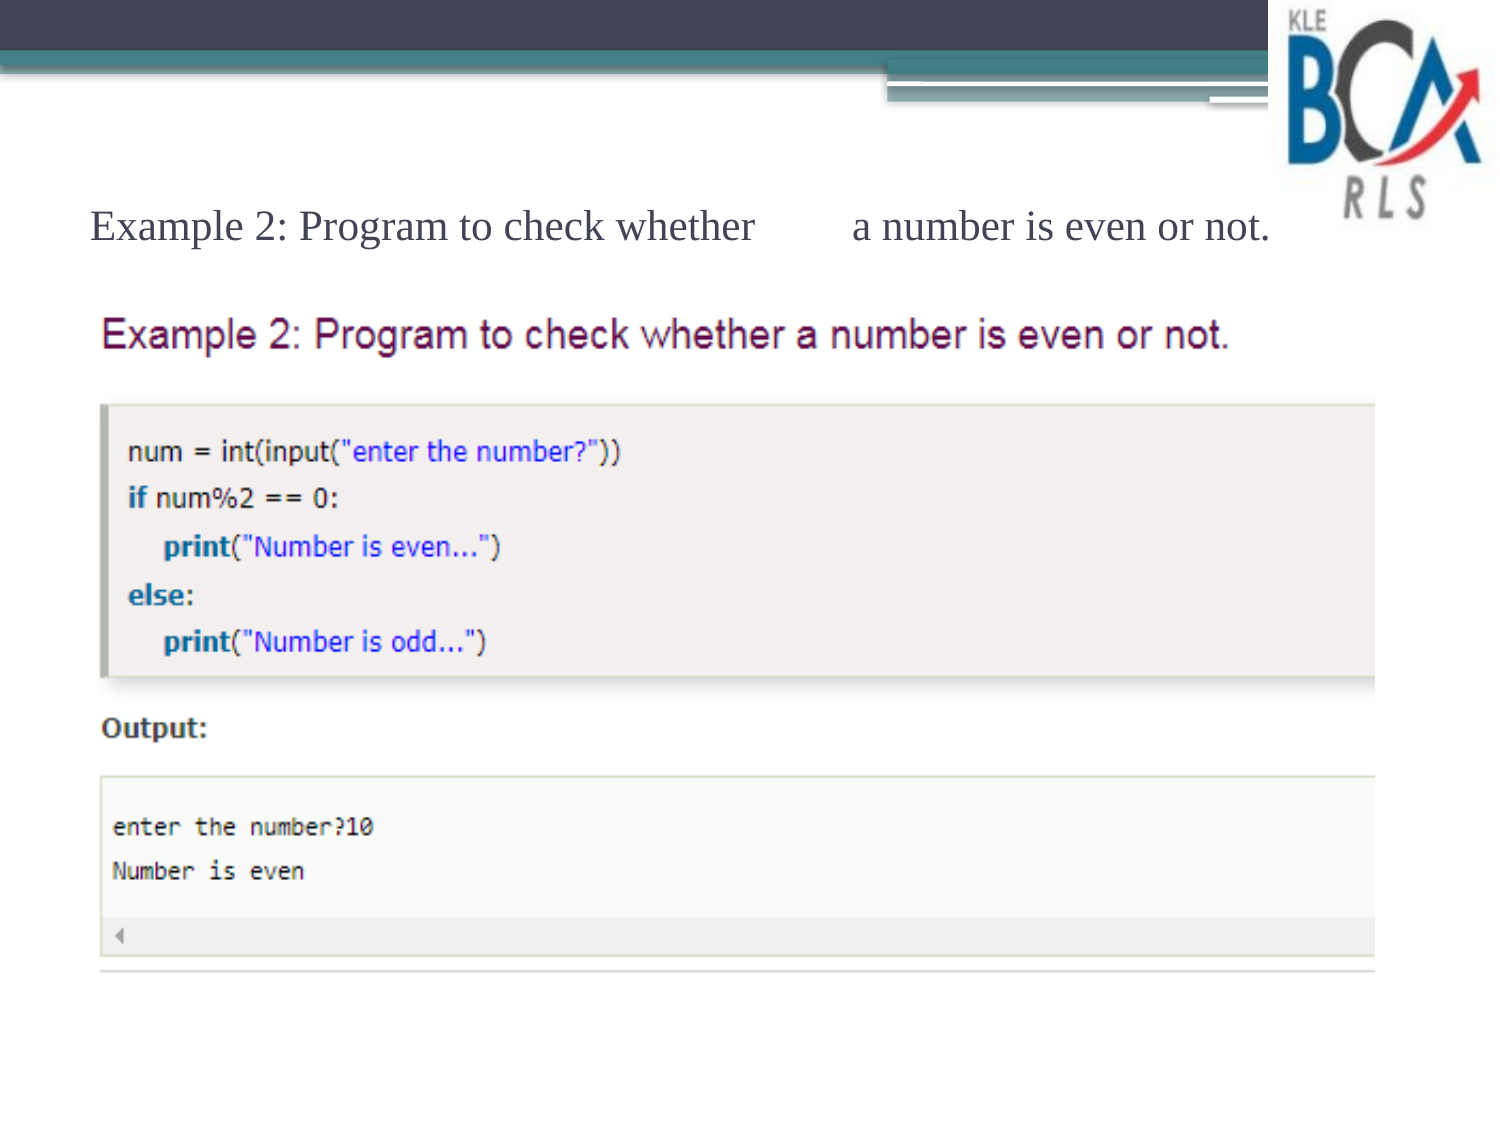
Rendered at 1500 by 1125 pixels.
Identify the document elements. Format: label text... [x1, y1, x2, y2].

title Example 2: Program to check whether a number is even or not. [75, 187, 1425, 363]
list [74, 274, 1376, 984]
picture [1268, 0, 1500, 238]
